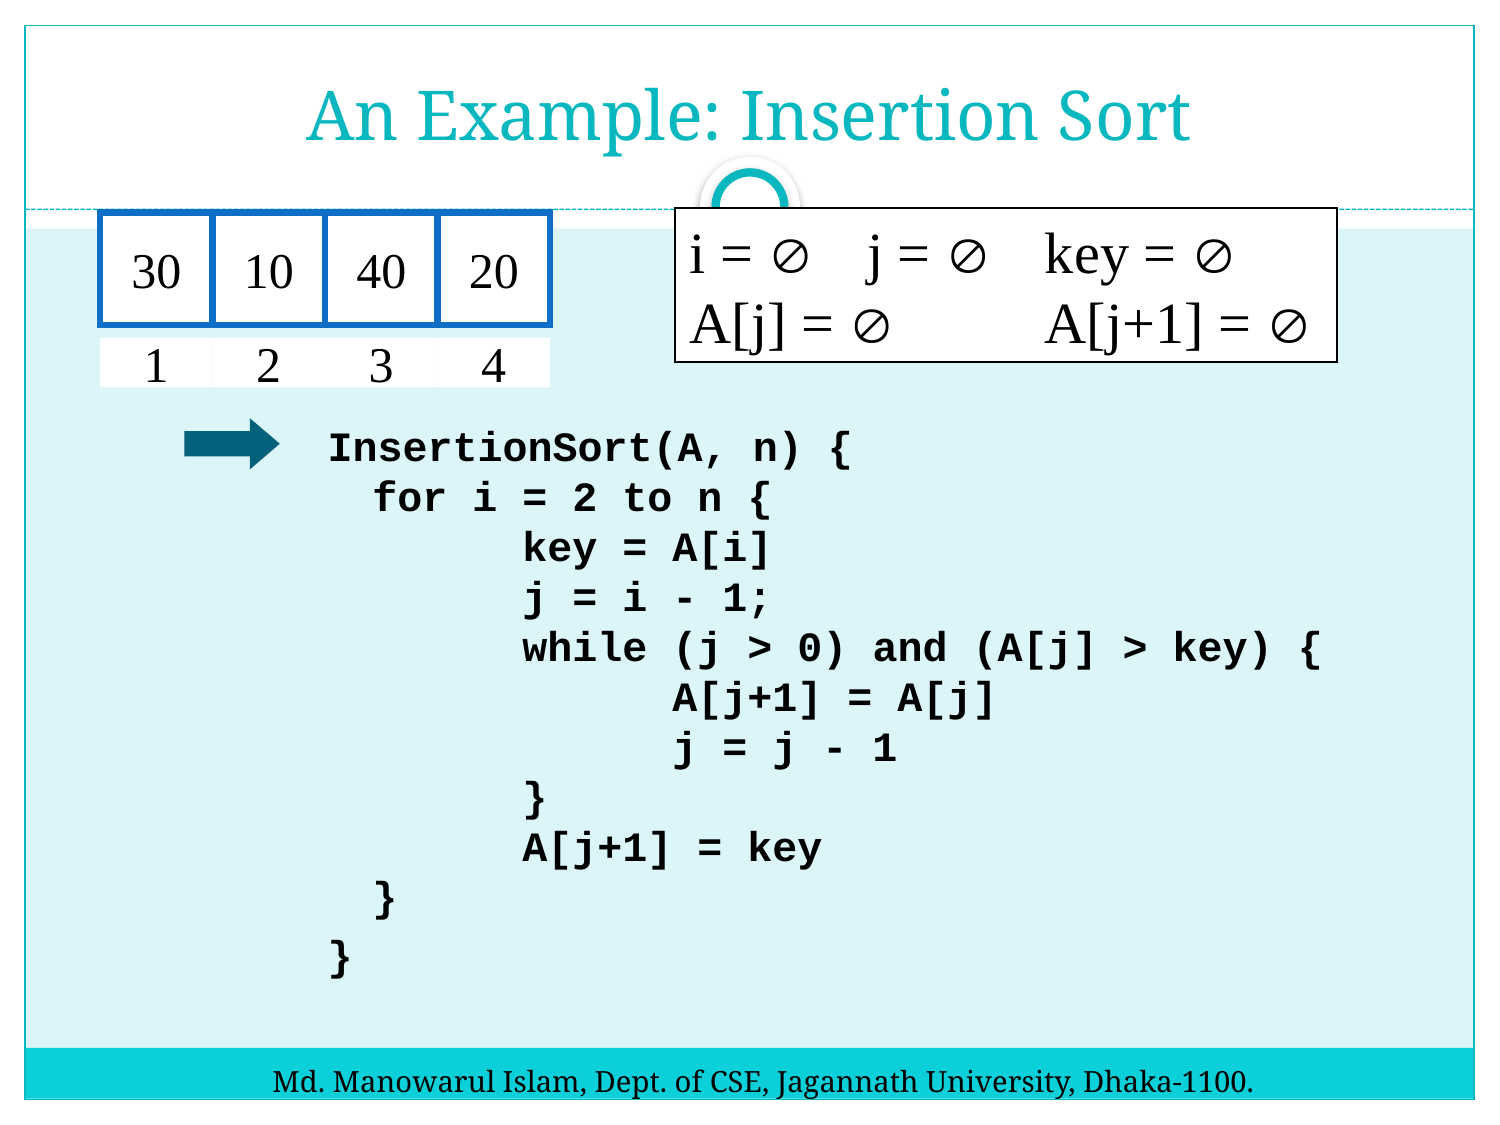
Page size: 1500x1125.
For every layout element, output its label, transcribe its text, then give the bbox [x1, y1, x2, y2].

text_box i =  j =  key =  A[j] =  A[j+1] =  [674, 207, 1338, 363]
text_box 20 [437, 212, 550, 325]
list InsertionSort(A, n) { for i = 2 to n { key = A[i] j = i - 1; while (j > 0) and (A[j] > key) { A[j+1] = A[j] j = j - 1 } A[j+1] = key } } [312, 412, 1426, 963]
text_box 4 [437, 337, 550, 388]
text_box 10 [212, 212, 324, 325]
text_box 1 [99, 337, 212, 388]
text_box 30 [99, 212, 212, 325]
text_box 3 [324, 337, 437, 388]
text_box [187, 425, 275, 463]
text_box 2 [212, 337, 324, 388]
title An Example: Insertion Sort [49, 37, 1450, 163]
text_box 40 [324, 212, 437, 325]
